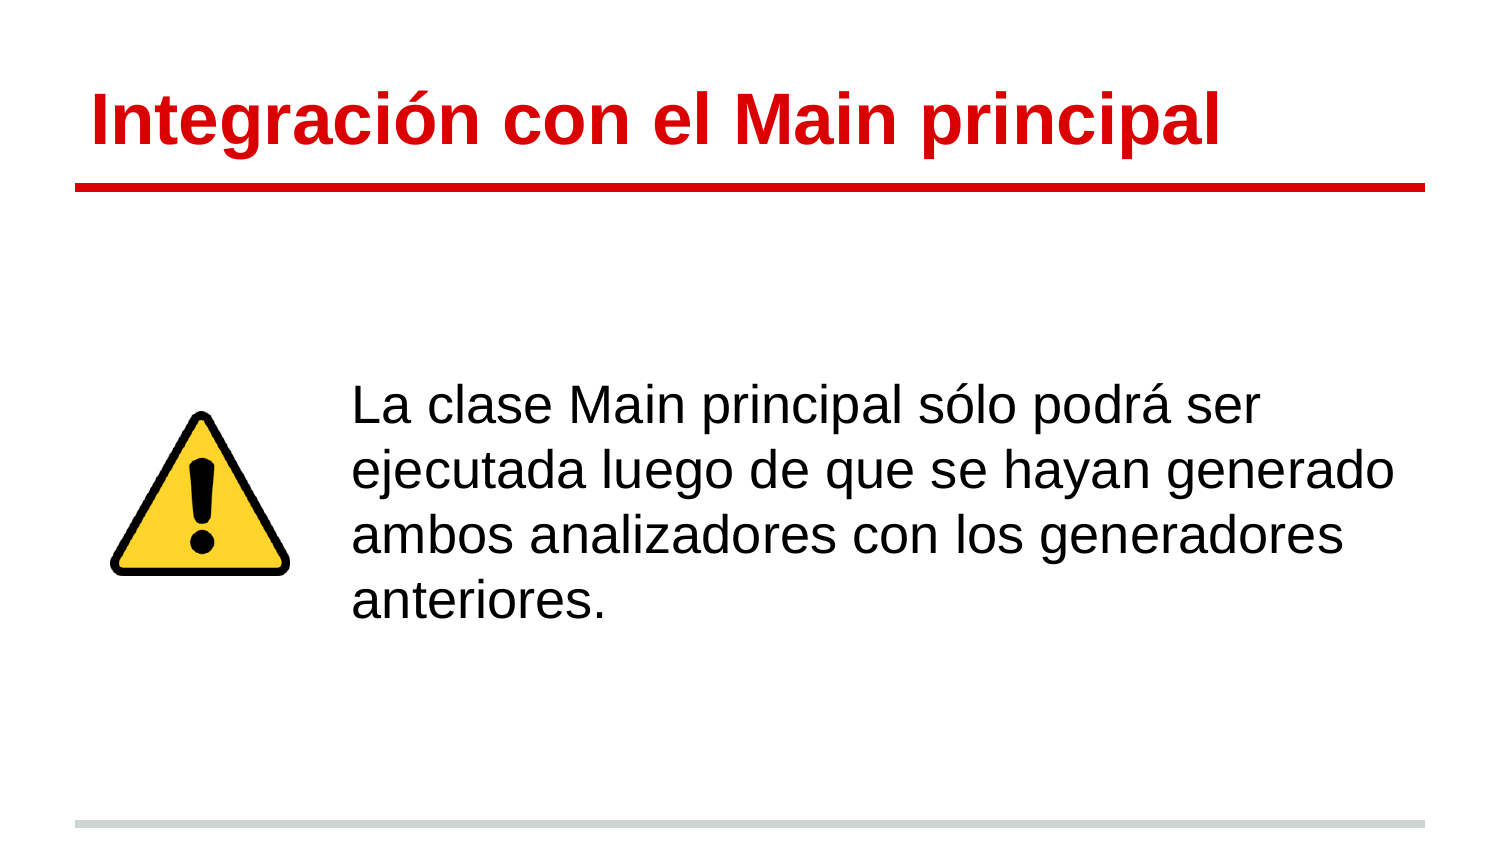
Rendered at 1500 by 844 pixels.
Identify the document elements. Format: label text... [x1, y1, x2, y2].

title Integración con el Main principal [75, 33, 1425, 175]
picture [110, 410, 291, 576]
text_box La clase Main principal sólo podrá ser ejecutada luego de que se hayan generado ambos analizadores con los generadores anteriores. [36, 213, 1425, 785]
